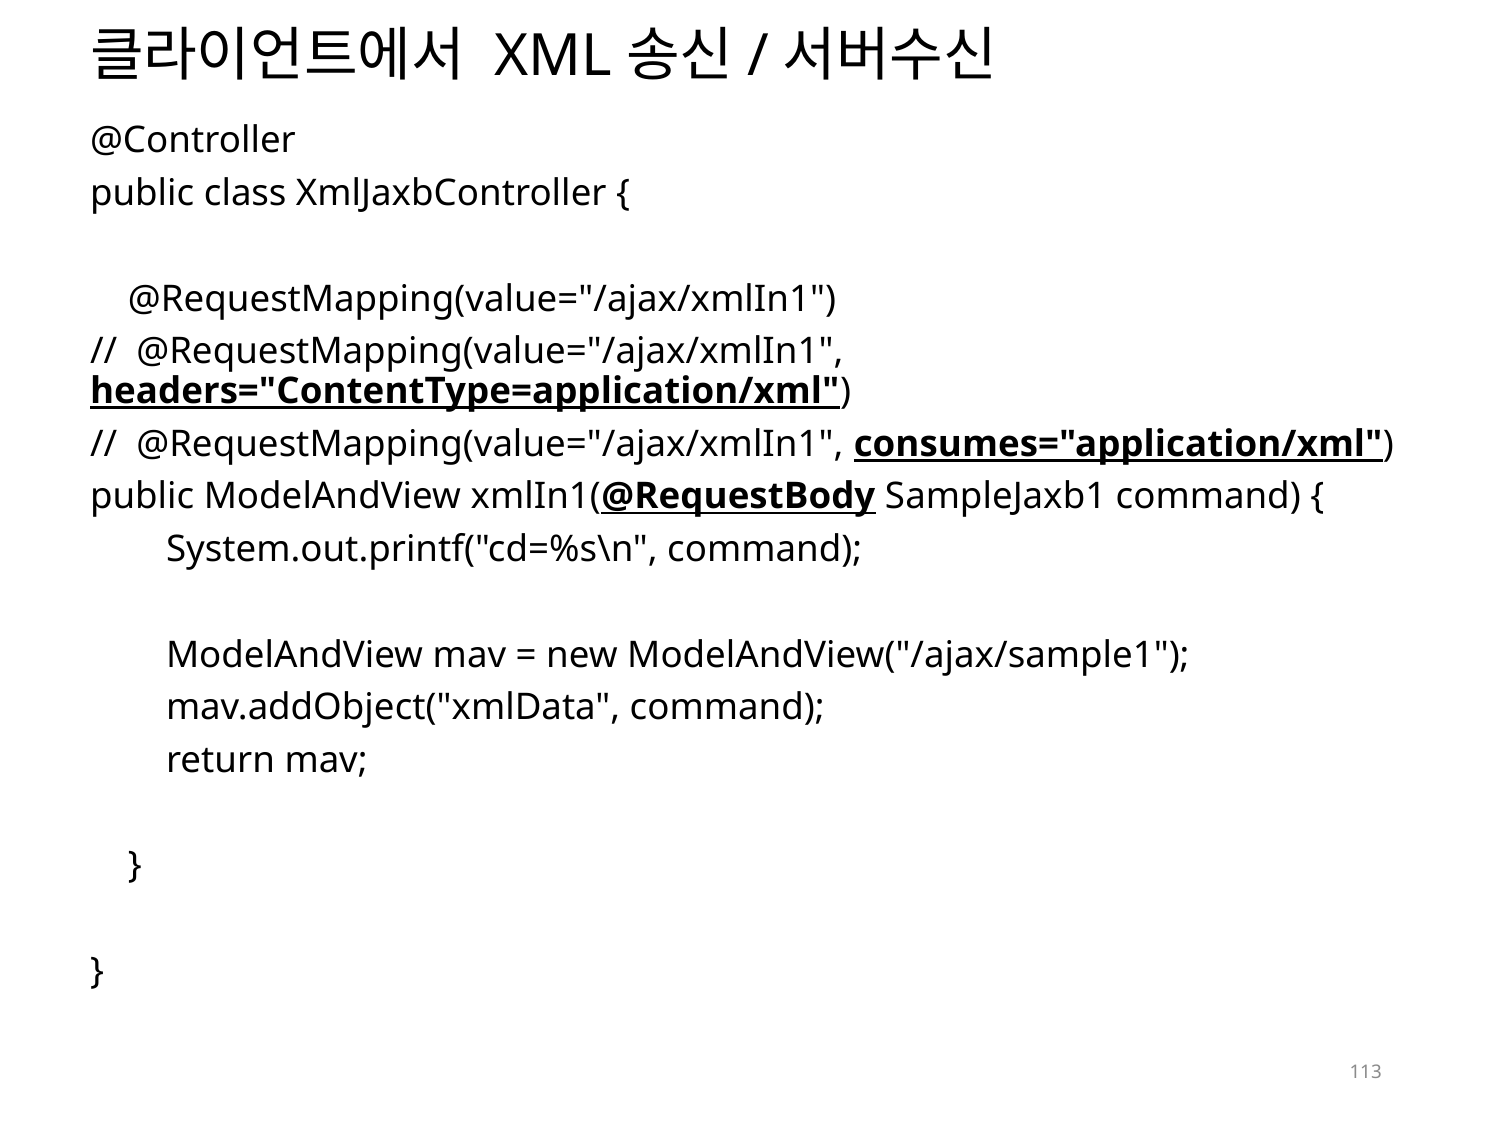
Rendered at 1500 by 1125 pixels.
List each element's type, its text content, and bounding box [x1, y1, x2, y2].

slide_number 113 [1059, 1042, 1397, 1103]
title 클라이언트에서 XML송신/서버수신 [75, 29, 1425, 84]
list @Controller public class XmlJaxbController { @RequestMapping(value="/ajax/xmlIn1") // @RequestMapping(value="/ajax/xmlIn1", headers="ContentType=application/xml") // @RequestMapping(value="/ajax/xmlIn1", consumes="application/xml") public ModelAndView xmlIn1(@RequestBody SampleJaxb1 command) { System.out.printf("cd=%s\n", command); ModelAndView mav = new ModelAndView("/ajax/sample1"); mav.addObject("xmlData", command); return mav; } } [75, 113, 1425, 1071]
